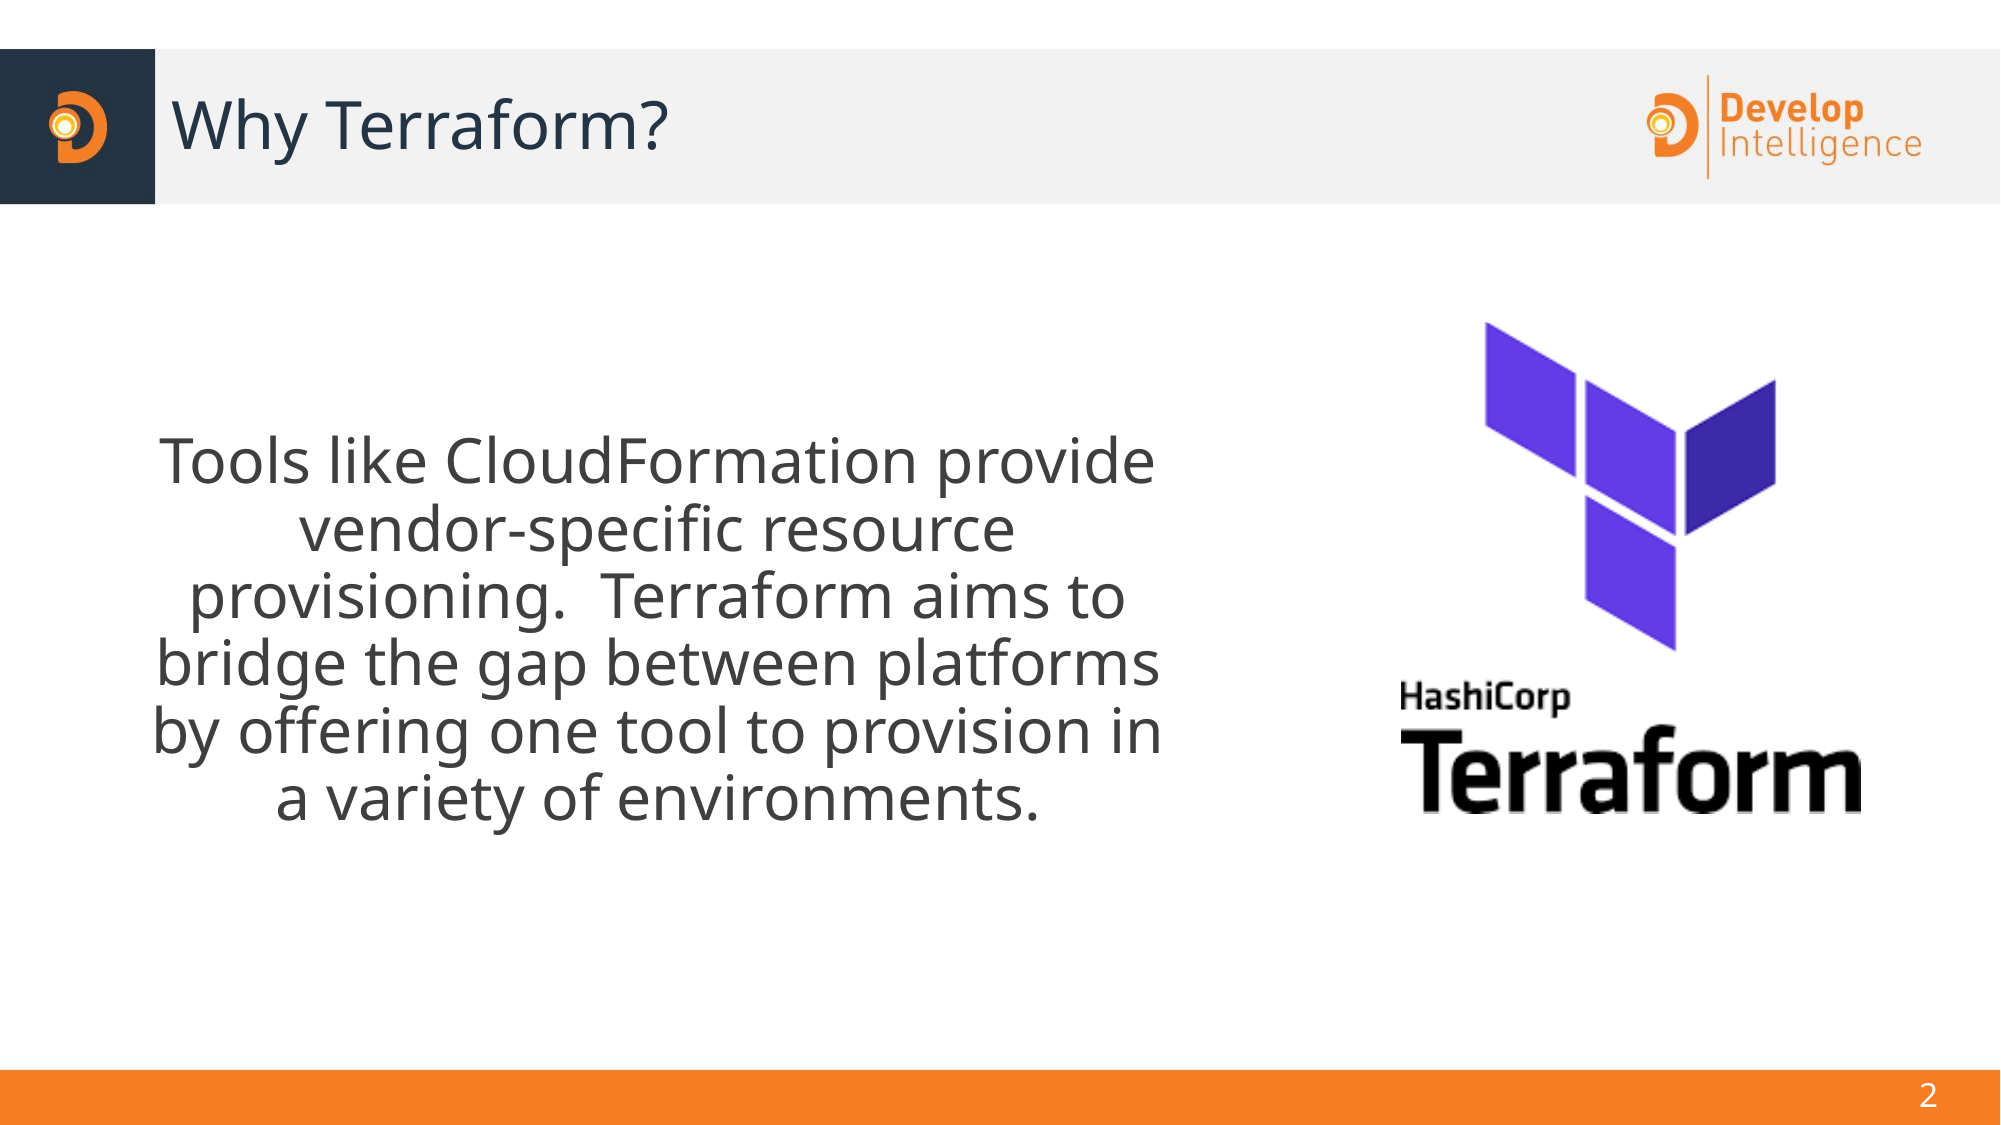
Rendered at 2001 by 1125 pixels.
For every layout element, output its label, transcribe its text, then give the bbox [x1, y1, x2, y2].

picture [0, 0, 2001, 1125]
title Why Terraform? [156, 53, 1999, 203]
list Tools like CloudFormation provide vendor-specific resource provisioning. Terraform aims to bridge the gap between platforms by offering one tool to provision in a variety of environments. [135, 248, 1182, 1016]
slide_number ‹#› [1860, 1072, 1998, 1122]
